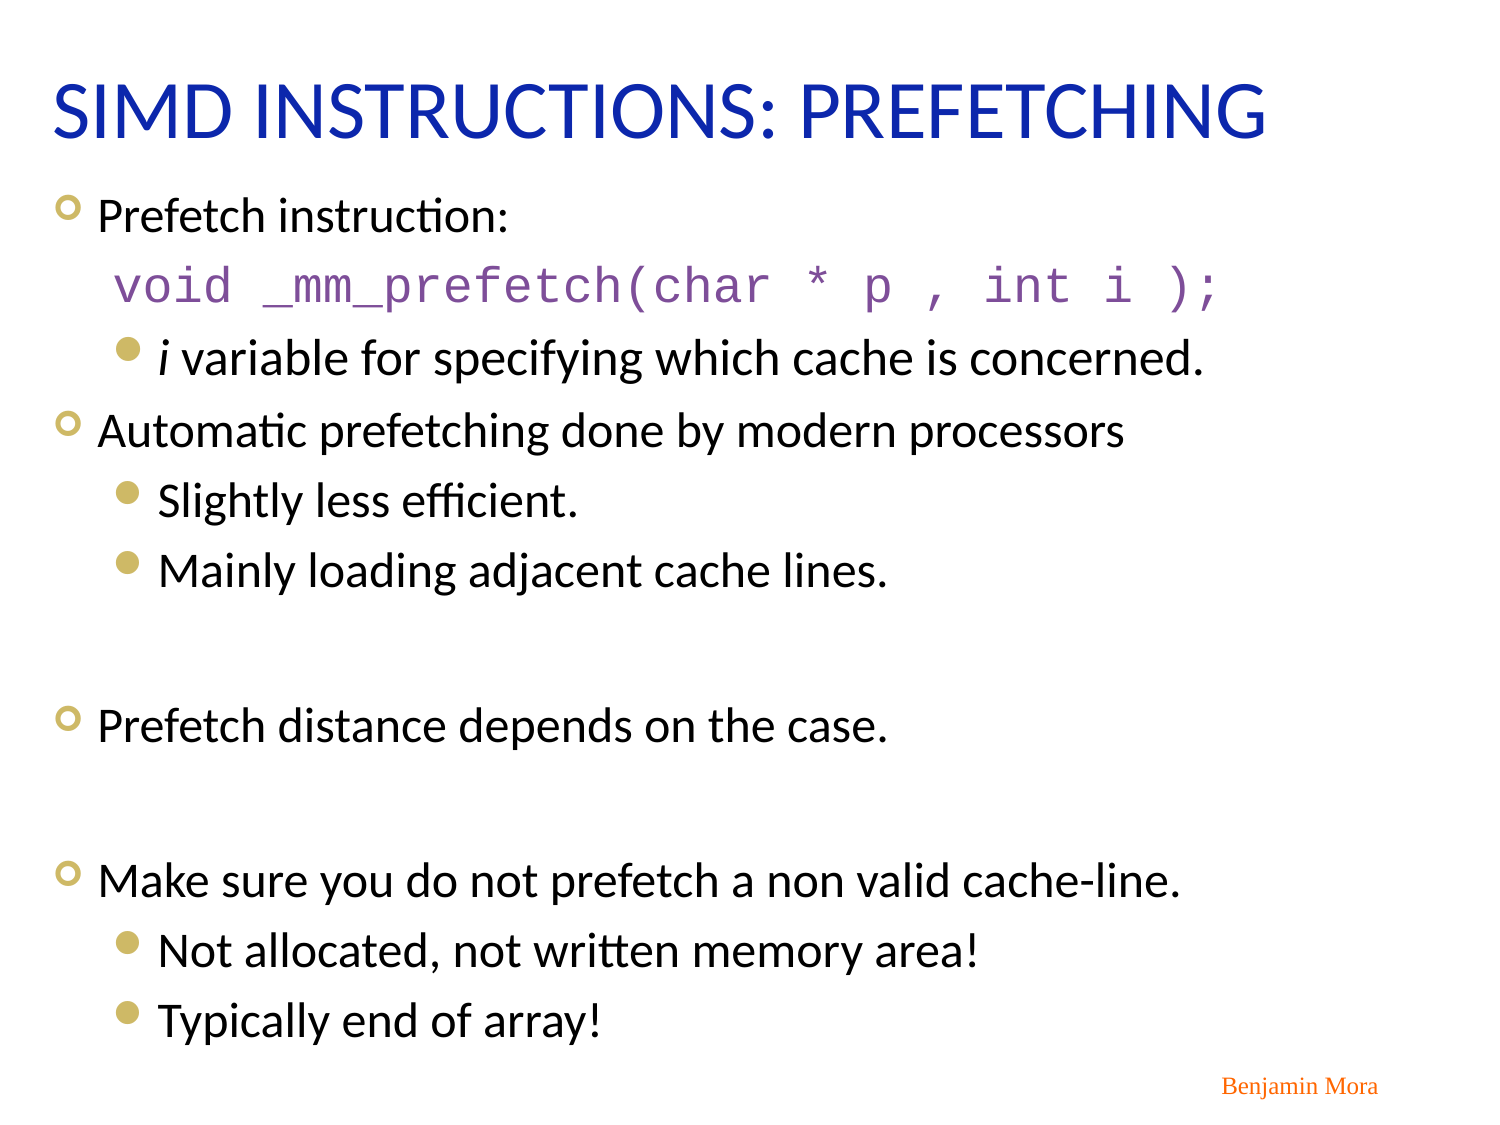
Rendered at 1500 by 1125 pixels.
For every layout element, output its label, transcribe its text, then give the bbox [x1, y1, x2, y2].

text_box Benjamin Mora [1200, 1062, 1400, 1108]
list Prefetch instruction: void _mm_prefetch(char * p , int i ); i variable for specifying which cache is concerned. Automatic prefetching done by modern processors Slightly less efficient. Mainly loading adjacent cache lines. Prefetch distance depends on the case. Make sure you do not prefetch a non valid cache-line. Not allocated, not written memory area! Typically end of array! [37, 174, 1463, 1038]
title SIMD instructions: Prefetching [37, 24, 1463, 163]
